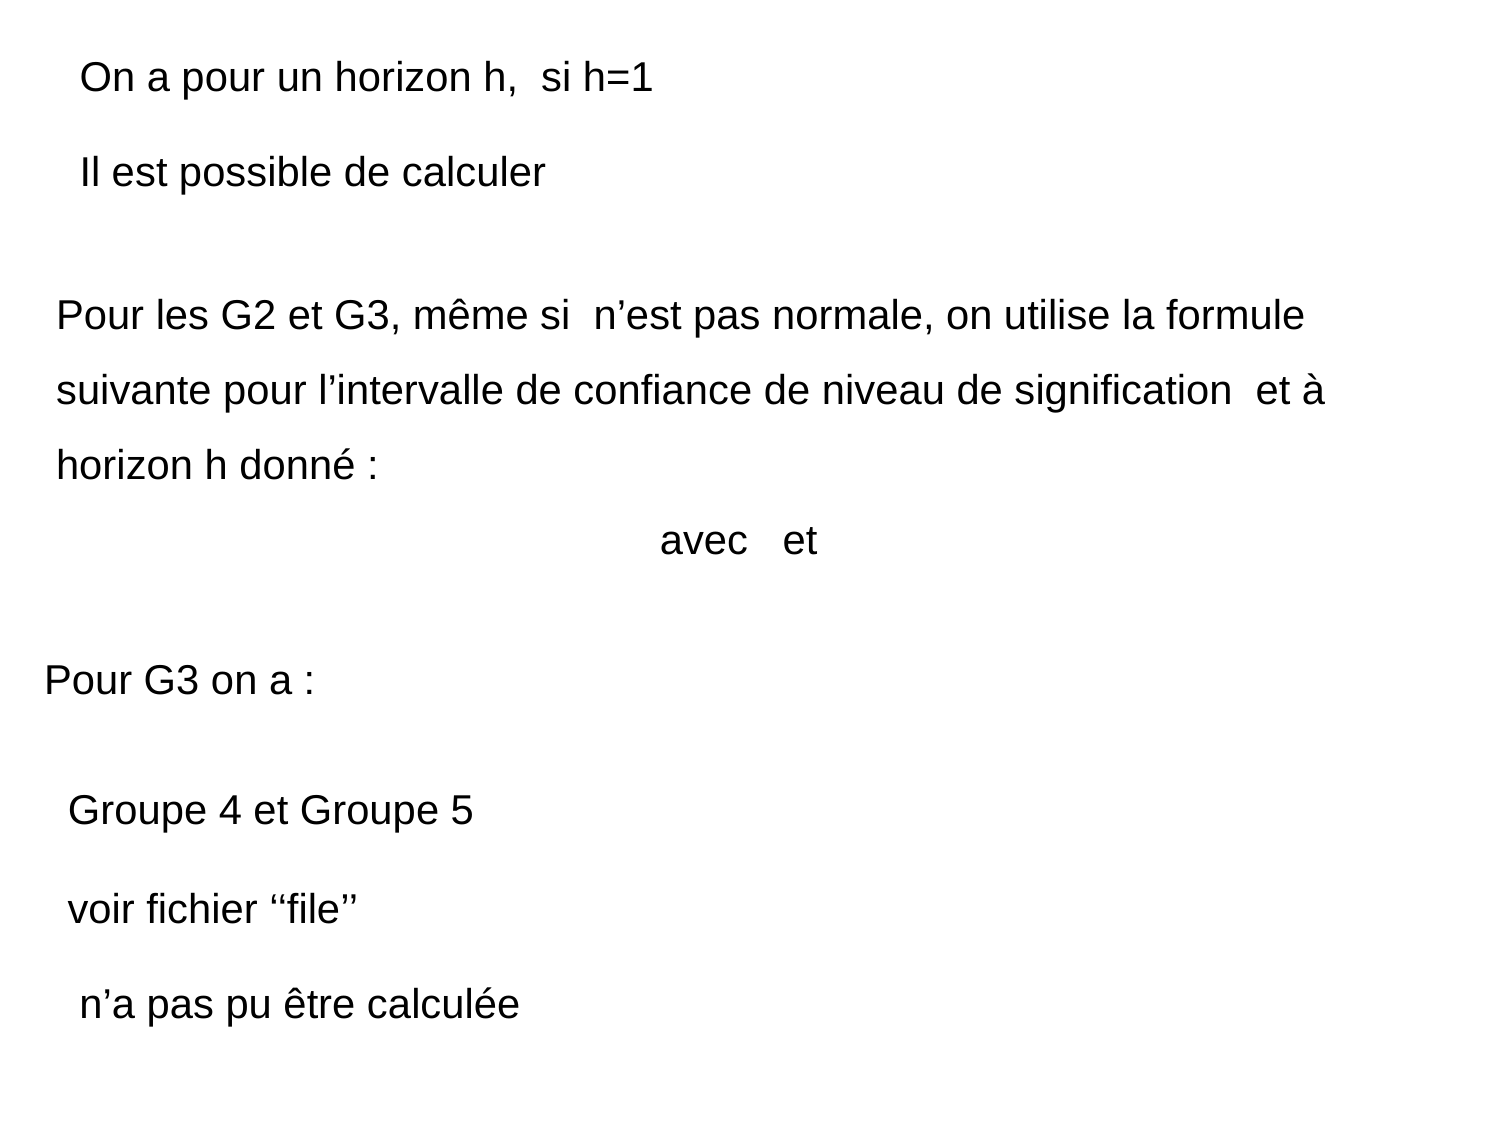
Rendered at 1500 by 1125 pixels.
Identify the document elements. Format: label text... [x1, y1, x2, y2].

text_box Groupe 4 et Groupe 5 [53, 775, 1459, 840]
